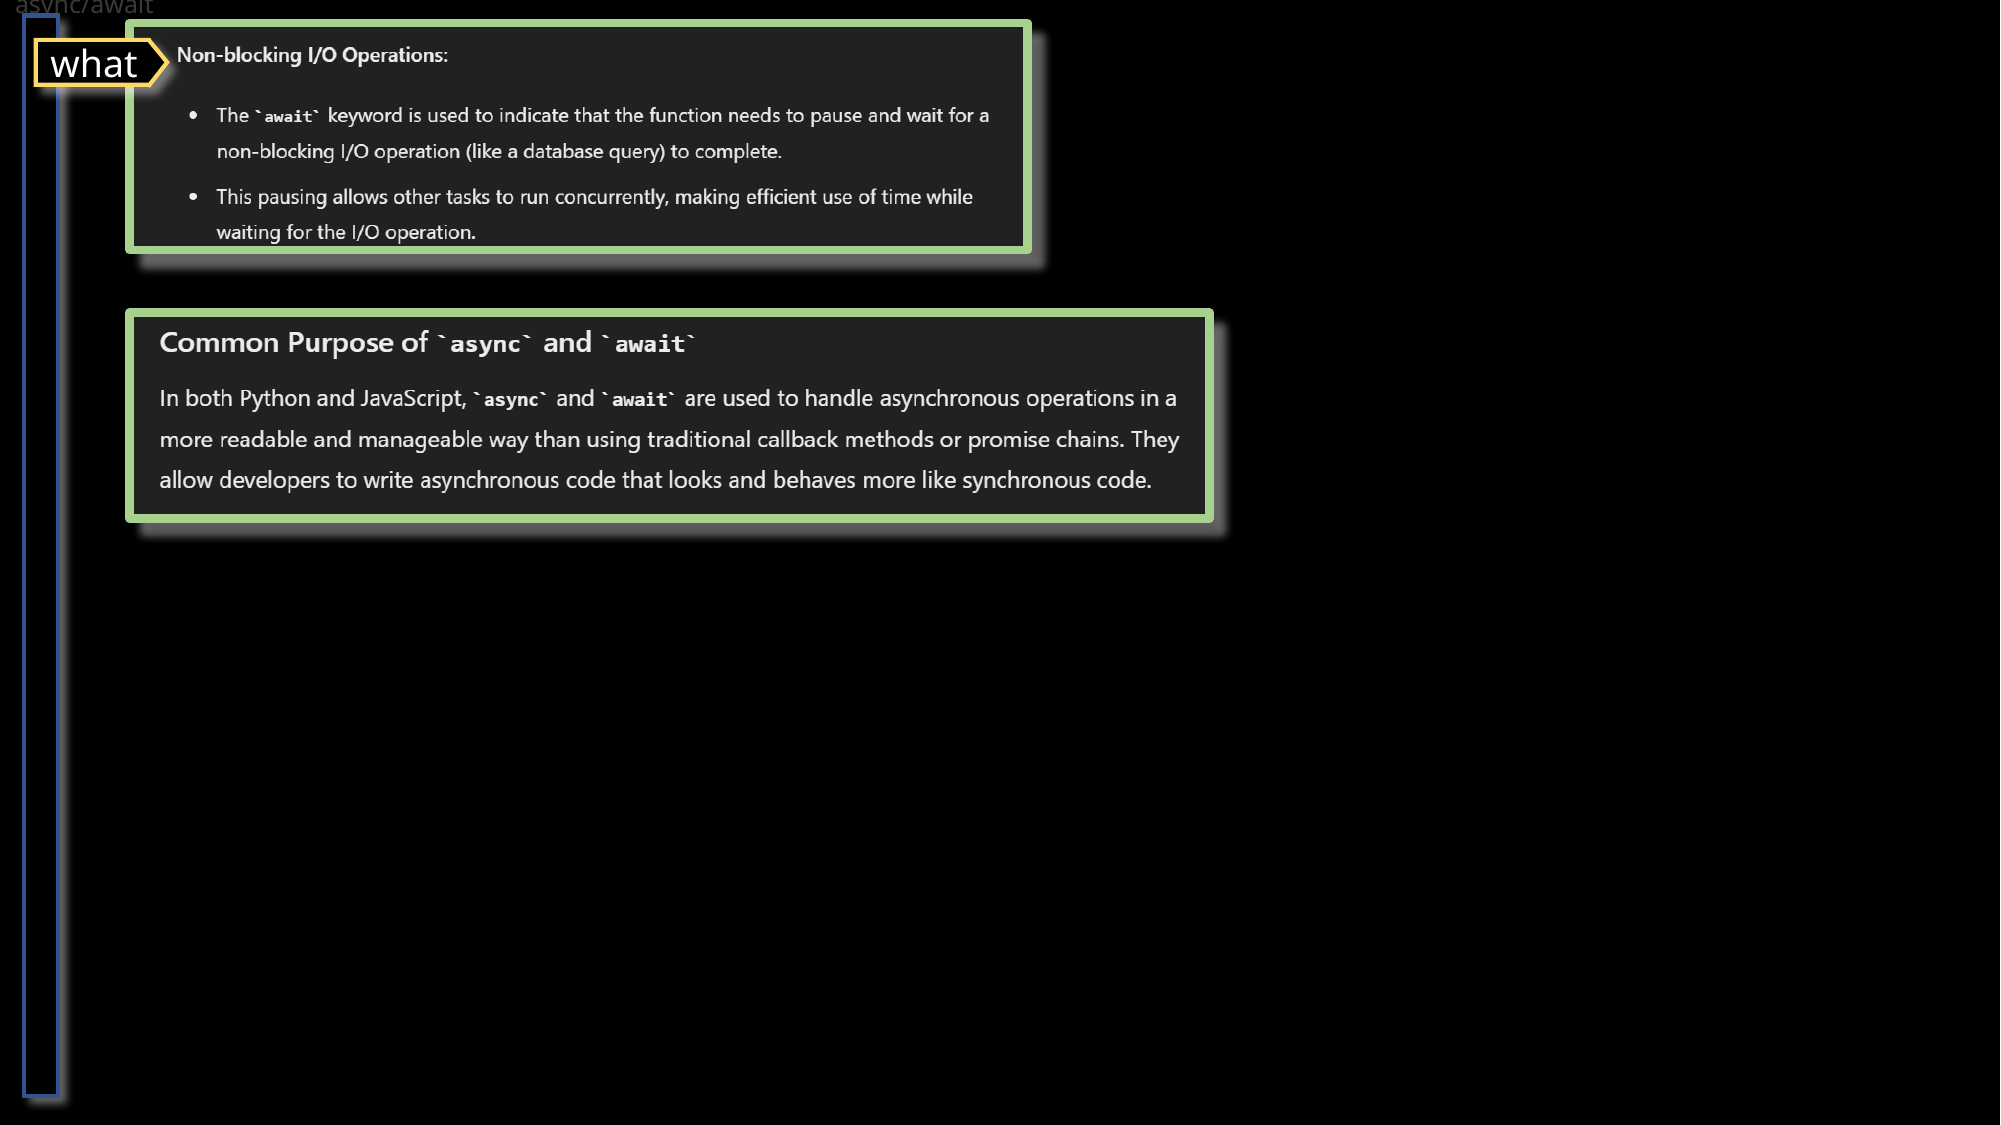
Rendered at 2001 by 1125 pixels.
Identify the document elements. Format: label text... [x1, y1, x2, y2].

text_box [23, 15, 59, 1097]
text_box what [35, 39, 133, 85]
picture [133, 316, 1206, 515]
title 4. async/await [0, 0, 196, 161]
picture [133, 26, 1024, 246]
